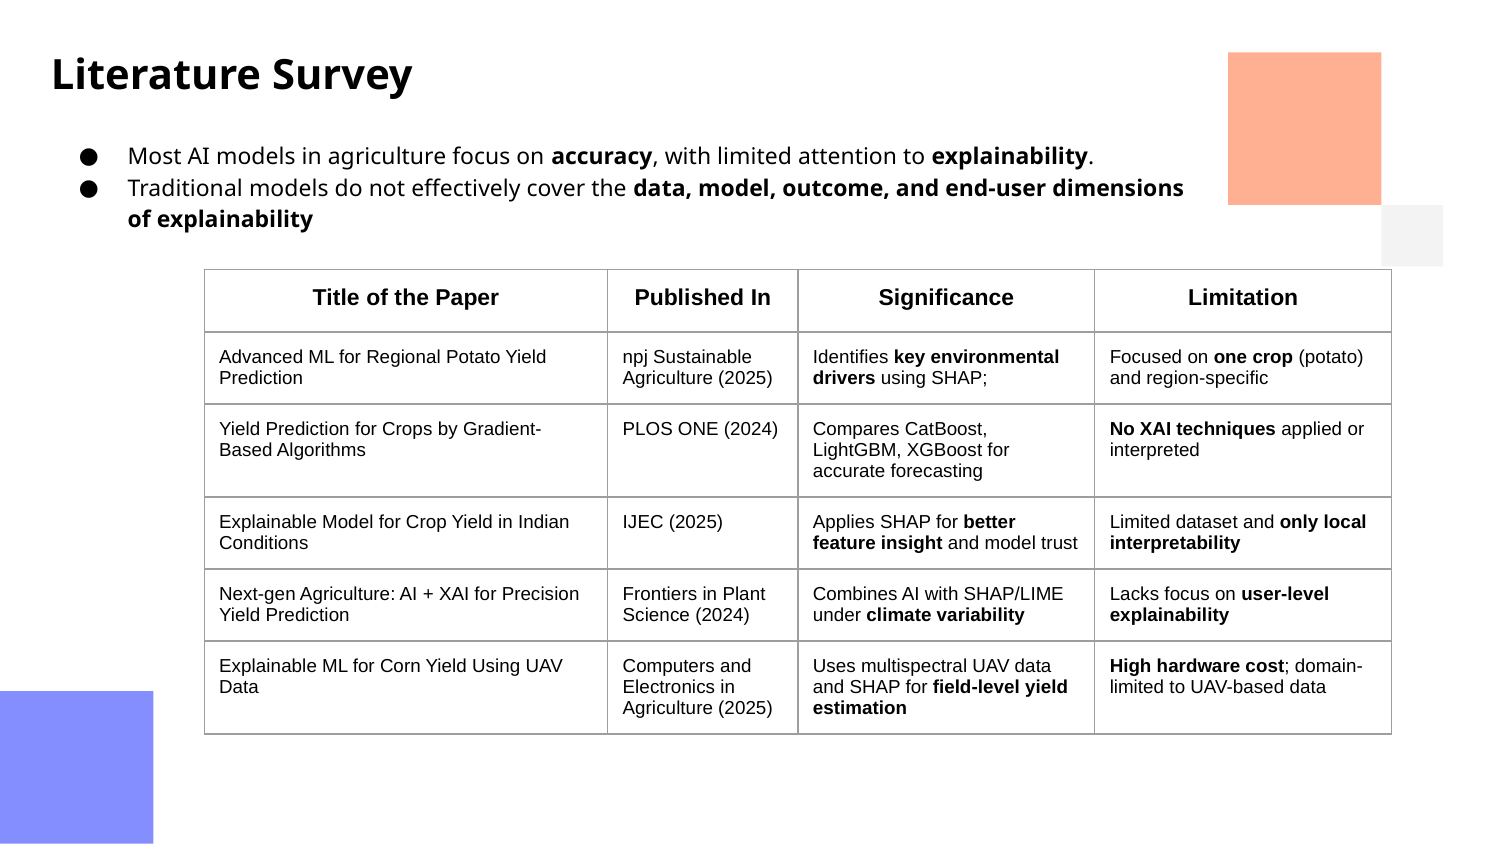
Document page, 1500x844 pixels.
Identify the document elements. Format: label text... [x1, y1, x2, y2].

list Most AI models in agriculture focus on accuracy, with limited attention to explainability. Traditional models do not effectively cover the data, model, outcome, and end-user dimensions of explainability​ [37, 122, 1201, 251]
table_cell High hardware cost; domain-limited to UAV-based data [1095, 642, 1391, 733]
title Literature Survey [35, 32, 1257, 123]
table_cell Uses multispectral UAV data and SHAP for field-level yield estimation [799, 642, 1094, 733]
table_cell IJEC (2025) [608, 498, 797, 568]
table_cell Lacks focus on user-level explainability [1095, 570, 1391, 640]
table_cell Computers and Electronics in Agriculture (2025) [608, 642, 797, 733]
table_cell PLOS ONE (2024) [608, 405, 797, 496]
table_cell Explainable Model for Crop Yield in Indian Conditions [205, 498, 607, 568]
table_cell Identifies key environmental drivers using SHAP; [799, 333, 1094, 403]
table_cell Focused on one crop (potato) and region-specific [1095, 333, 1391, 403]
table_cell Yield Prediction for Crops by Gradient-Based Algorithms [205, 405, 607, 496]
table_header Significance [799, 270, 1094, 331]
table_cell Advanced ML for Regional Potato Yield Prediction [205, 333, 607, 403]
table_cell Applies SHAP for better feature insight and model trust [799, 498, 1094, 568]
table_cell Frontiers in Plant Science (2024) [608, 570, 797, 640]
table_cell Explainable ML for Corn Yield Using UAV Data [205, 642, 607, 733]
table_cell No XAI techniques applied or interpreted [1095, 405, 1391, 496]
table_cell npj Sustainable Agriculture (2025) [608, 333, 797, 403]
table_cell Compares CatBoost, LightGBM, XGBoost for accurate forecasting [799, 405, 1094, 496]
table_cell Limited dataset and only local interpretability [1095, 498, 1391, 568]
table_header Published In [608, 270, 797, 331]
table_header Limitation [1095, 270, 1391, 331]
table_cell Next-gen Agriculture: AI + XAI for Precision Yield Prediction [205, 570, 607, 640]
table_header Title of the Paper [205, 270, 607, 331]
table_cell Combines AI with SHAP/LIME under climate variability [799, 570, 1094, 640]
